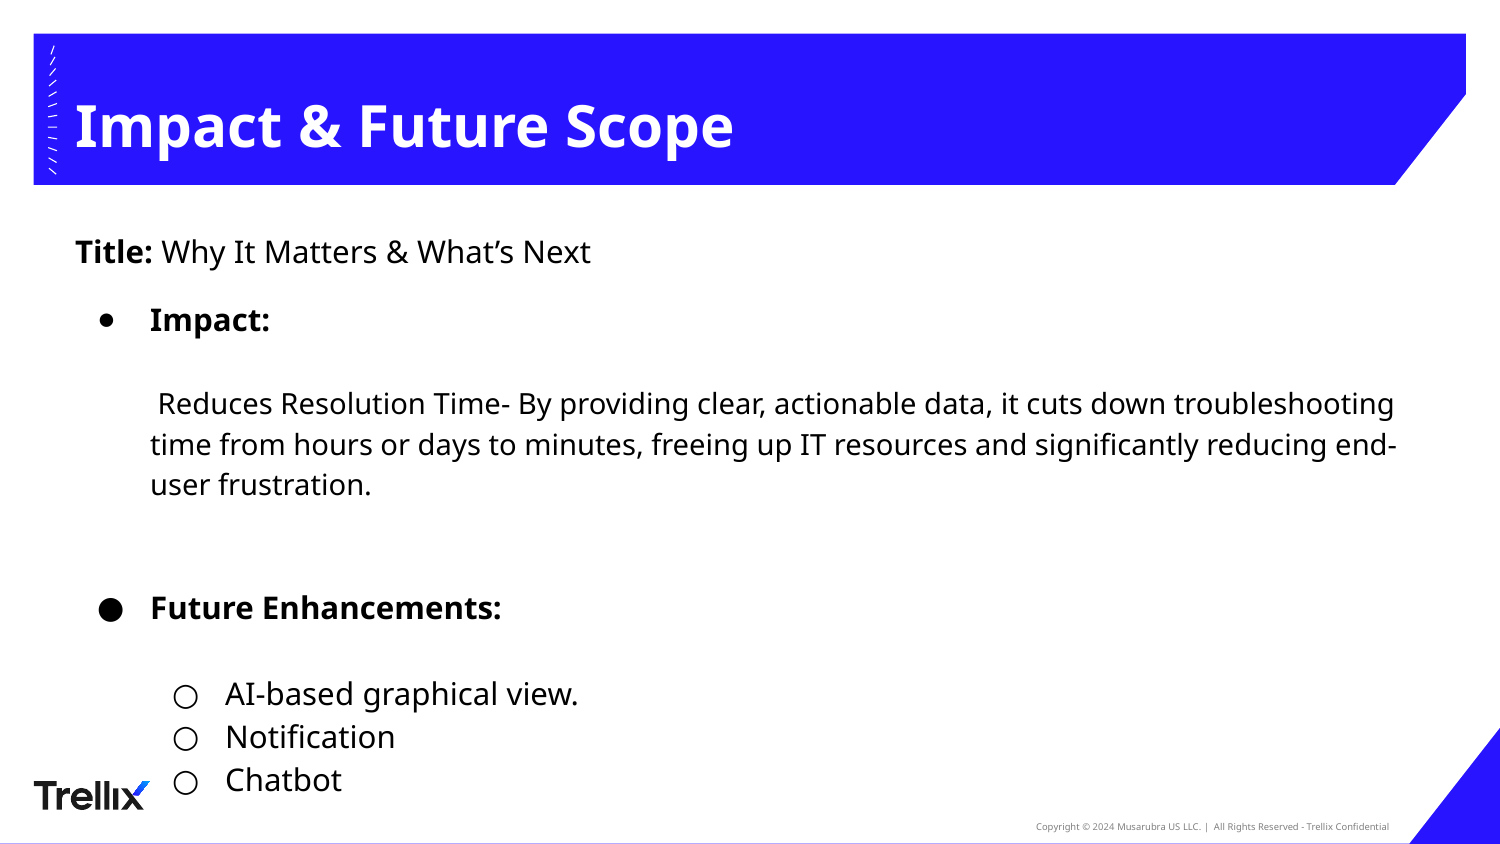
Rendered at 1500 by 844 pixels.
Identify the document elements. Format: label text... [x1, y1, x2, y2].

slide_number ‹#› [1057, 743, 1125, 844]
text_box Title: Why It Matters & What’s Next Impact: Reduces Resolution Time- By providing clear, actionable data, it cuts down troubleshooting time from hours or days to minutes, freeing up IT resources and significantly reducing end-user frustration. Future Enhancements: AI-based graphical view. Notification Chatbot [60, 211, 1418, 743]
title Impact & Future Scope [60, 58, 1125, 160]
